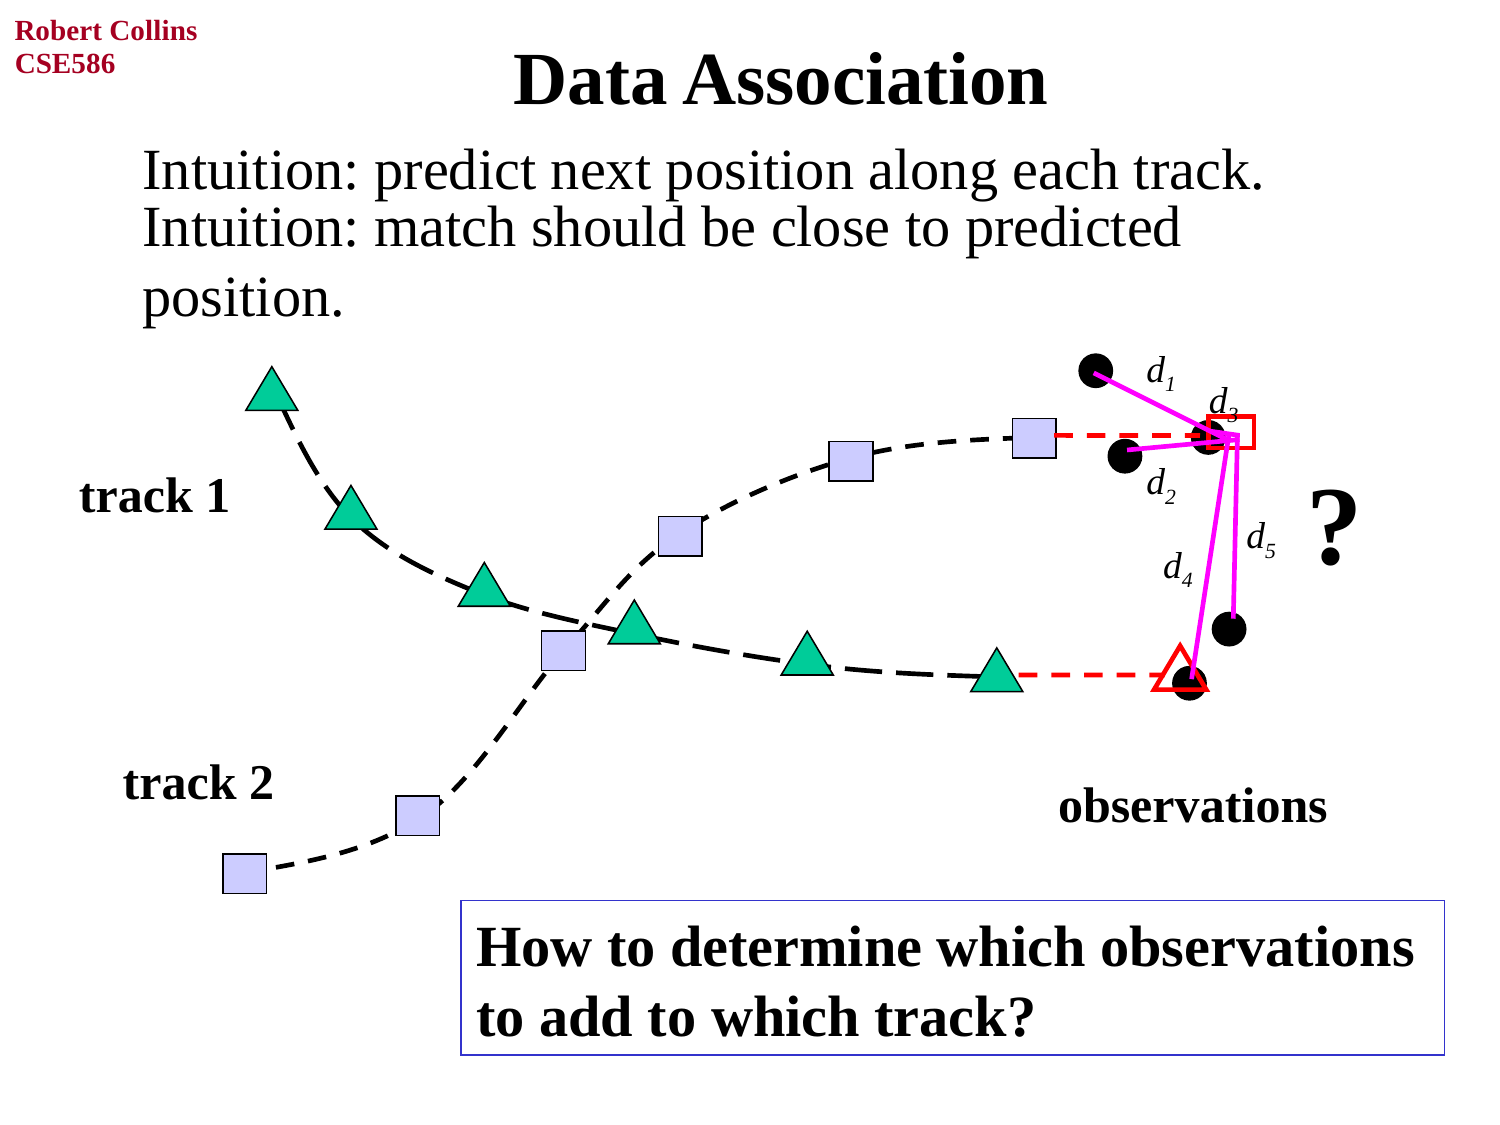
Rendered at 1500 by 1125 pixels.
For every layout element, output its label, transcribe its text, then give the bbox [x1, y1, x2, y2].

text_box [1018, 416, 1255, 690]
text_box track 2 [107, 742, 290, 817]
text_box [284, 402, 658, 624]
title Data Association [187, 6, 1375, 124]
text_box [395, 795, 440, 836]
text_box Intuition: predict next position along each track. [127, 124, 1415, 180]
text_box [222, 854, 267, 894]
text_box [608, 600, 661, 644]
text_box [667, 585, 983, 677]
text_box [781, 631, 834, 676]
text_box ? [1291, 444, 1378, 594]
text_box [1079, 354, 1113, 388]
text_box [658, 516, 703, 557]
text_box d5 [1259, 504, 1292, 570]
text_box [458, 562, 511, 607]
text_box [541, 631, 586, 671]
text_box [245, 366, 298, 411]
text_box [829, 441, 873, 482]
text_box [267, 438, 1012, 869]
text_box How to determine which observations to add to which track? [461, 900, 1445, 1056]
text_box [970, 647, 1014, 692]
text_box observations [1043, 765, 1343, 840]
text_box Intuition: match should be close to predicted position. [127, 180, 1415, 336]
text_box d1 [1131, 337, 1192, 404]
text_box track 1 [64, 454, 246, 530]
text_box d3 [1194, 368, 1254, 416]
text_box [324, 485, 378, 530]
